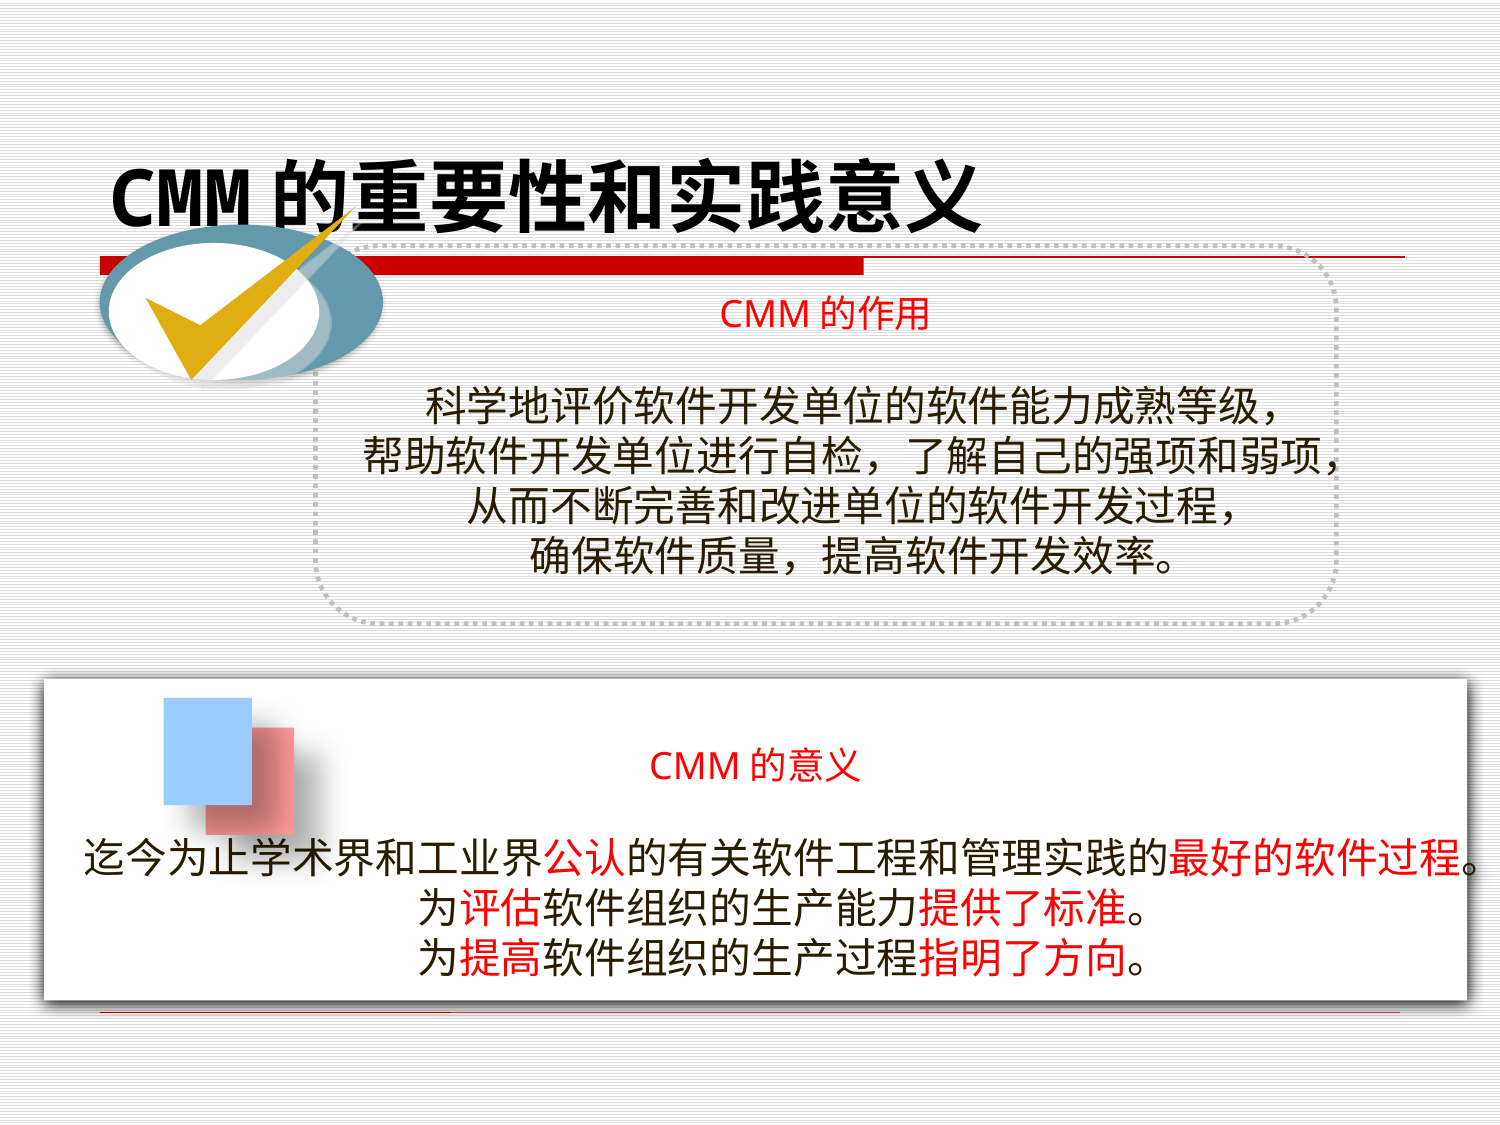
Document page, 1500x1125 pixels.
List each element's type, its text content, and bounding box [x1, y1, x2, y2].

text_box [163, 697, 252, 806]
text_box CMM的作用 科学地评价软件开发单位的软件能力成熟等级， 帮助软件开发单位进行自检，了解自己的强项和弱项， 从而不断完善和改进单位的软件开发过程， 确保软件质量，提高软件开发效率。 [315, 245, 1337, 624]
title CMM的重要性和实践意义 [94, 50, 1407, 250]
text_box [99, 206, 384, 381]
text_box CMM的意义 迄今为止学术界和工业界公认的有关软件工程和管理实践的最好的软件过程。 为评估软件组织的生产能力提供了标准。 为提高软件组织的生产过程指明了方向。 [44, 678, 1468, 1001]
